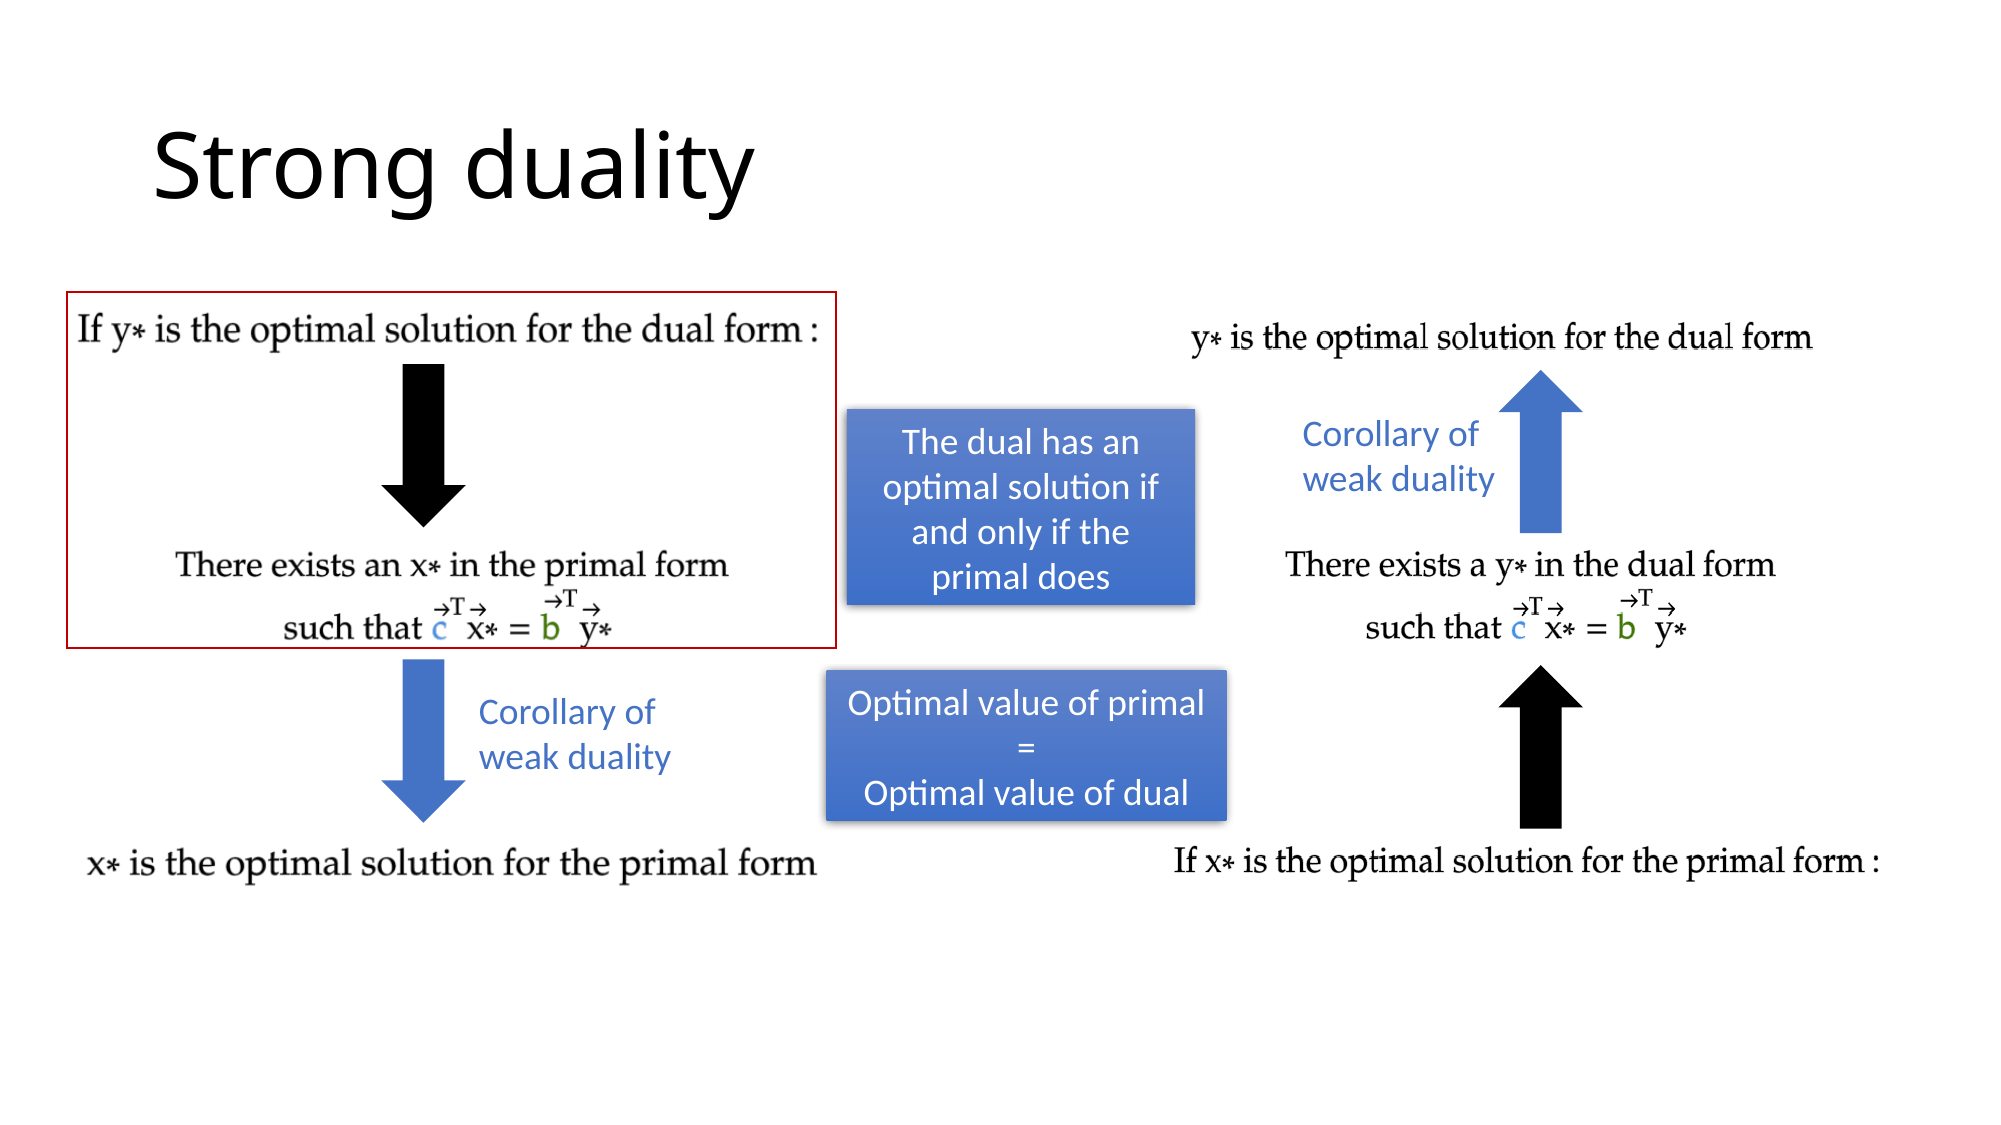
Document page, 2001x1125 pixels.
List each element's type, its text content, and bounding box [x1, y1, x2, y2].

text_box Optimal value of primal = Optimal value of dual [826, 670, 1227, 821]
picture [76, 827, 827, 892]
text_box Corollary of weak duality [1287, 401, 1516, 507]
picture [1164, 827, 1896, 889]
text_box [381, 659, 464, 823]
text_box [66, 291, 837, 649]
text_box [1498, 665, 1584, 827]
picture [67, 291, 836, 360]
text_box Corollary of weak duality [464, 679, 693, 785]
text_box The dual has an optimal solution if and only if the primal does [846, 409, 1196, 605]
title Strong duality [137, 59, 1863, 278]
picture [1181, 302, 1821, 366]
text_box [1509, 369, 1584, 531]
picture [1274, 531, 1785, 655]
picture [165, 531, 738, 655]
